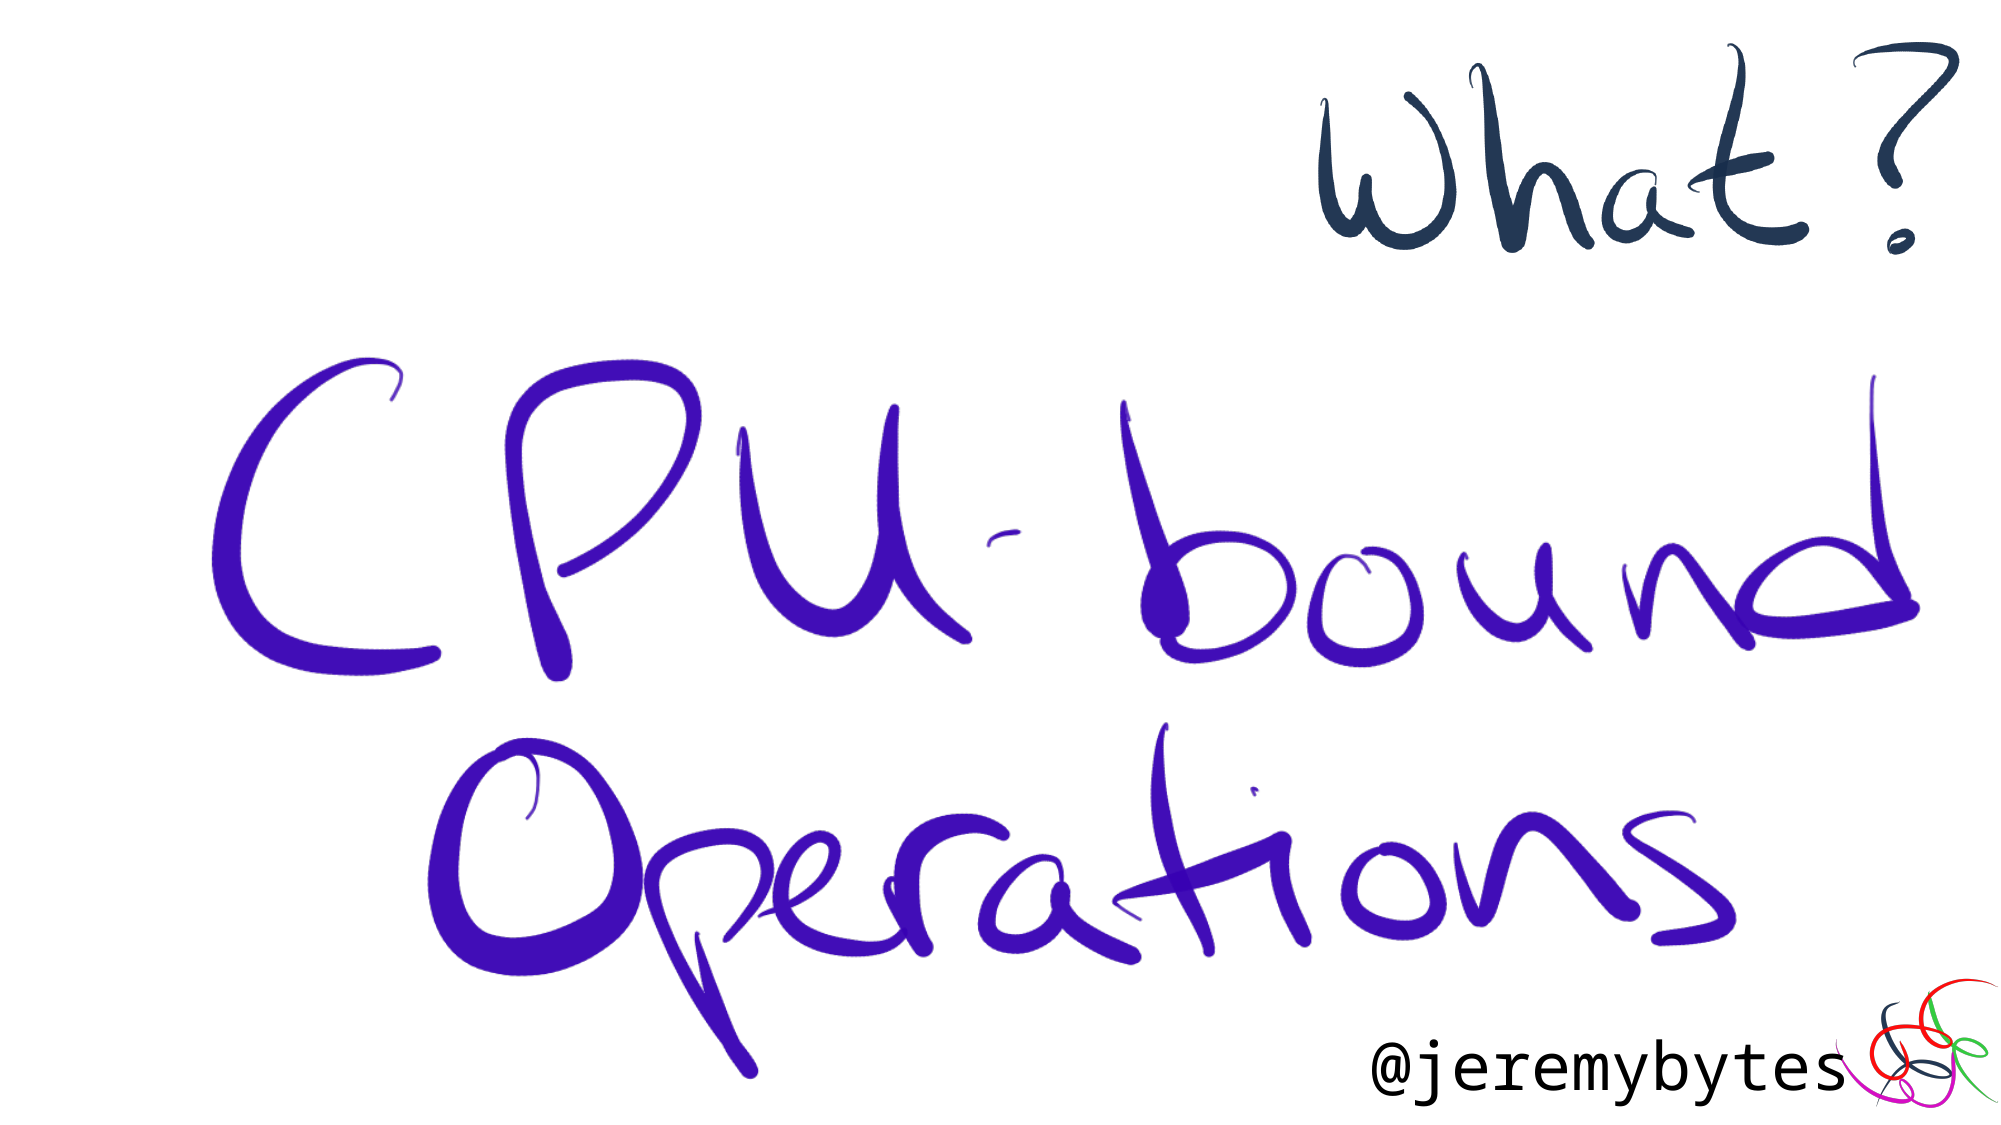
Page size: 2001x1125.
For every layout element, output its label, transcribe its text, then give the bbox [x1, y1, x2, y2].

picture [1313, 35, 1966, 268]
picture [164, 297, 1940, 1100]
picture [1834, 959, 2000, 1125]
text_box @jeremybytes [1356, 1016, 1834, 1111]
